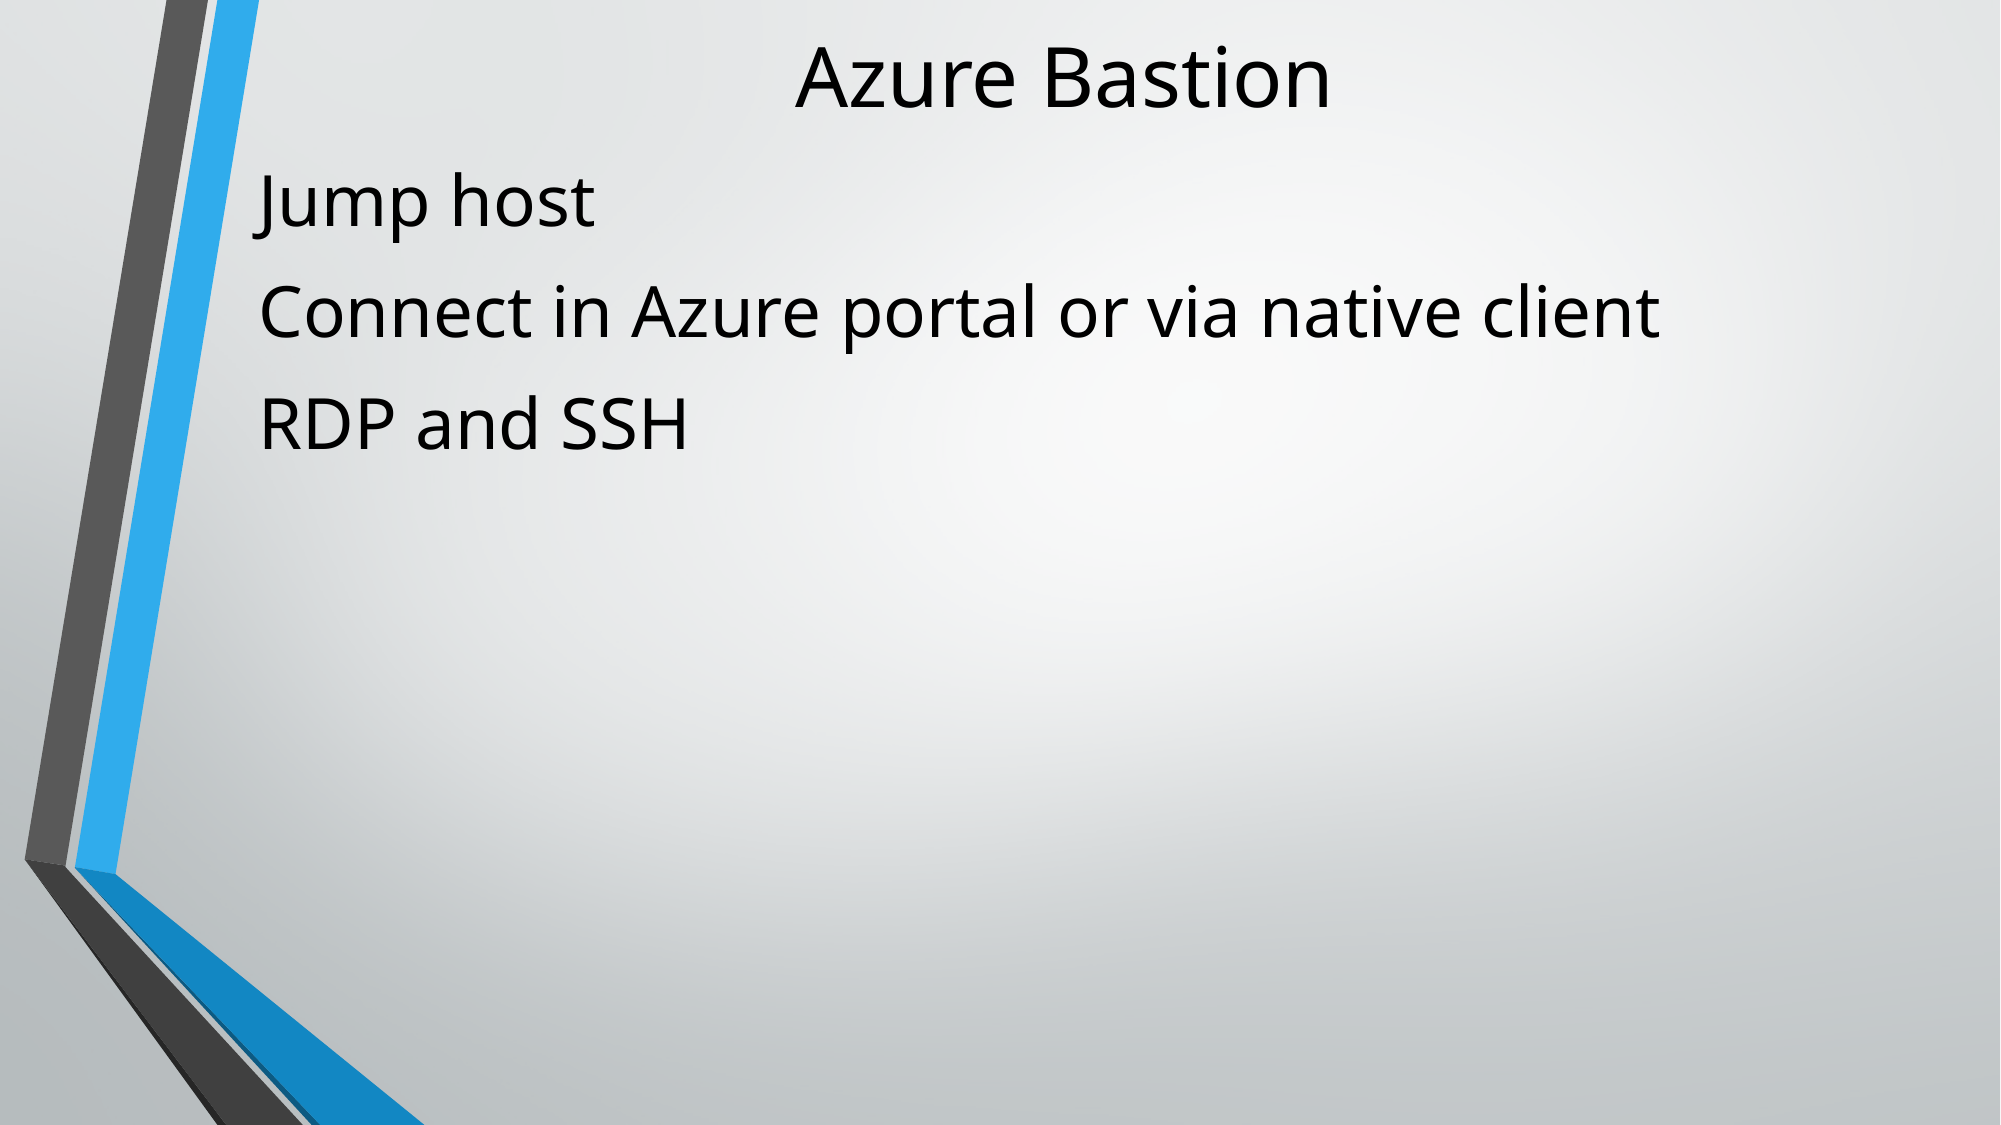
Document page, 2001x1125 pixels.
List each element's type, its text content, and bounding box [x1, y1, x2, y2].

title Azure Bastion [243, 1, 1887, 148]
list Jump host Connect in Azure portal or via native client RDP and SSH [243, 148, 1924, 1114]
